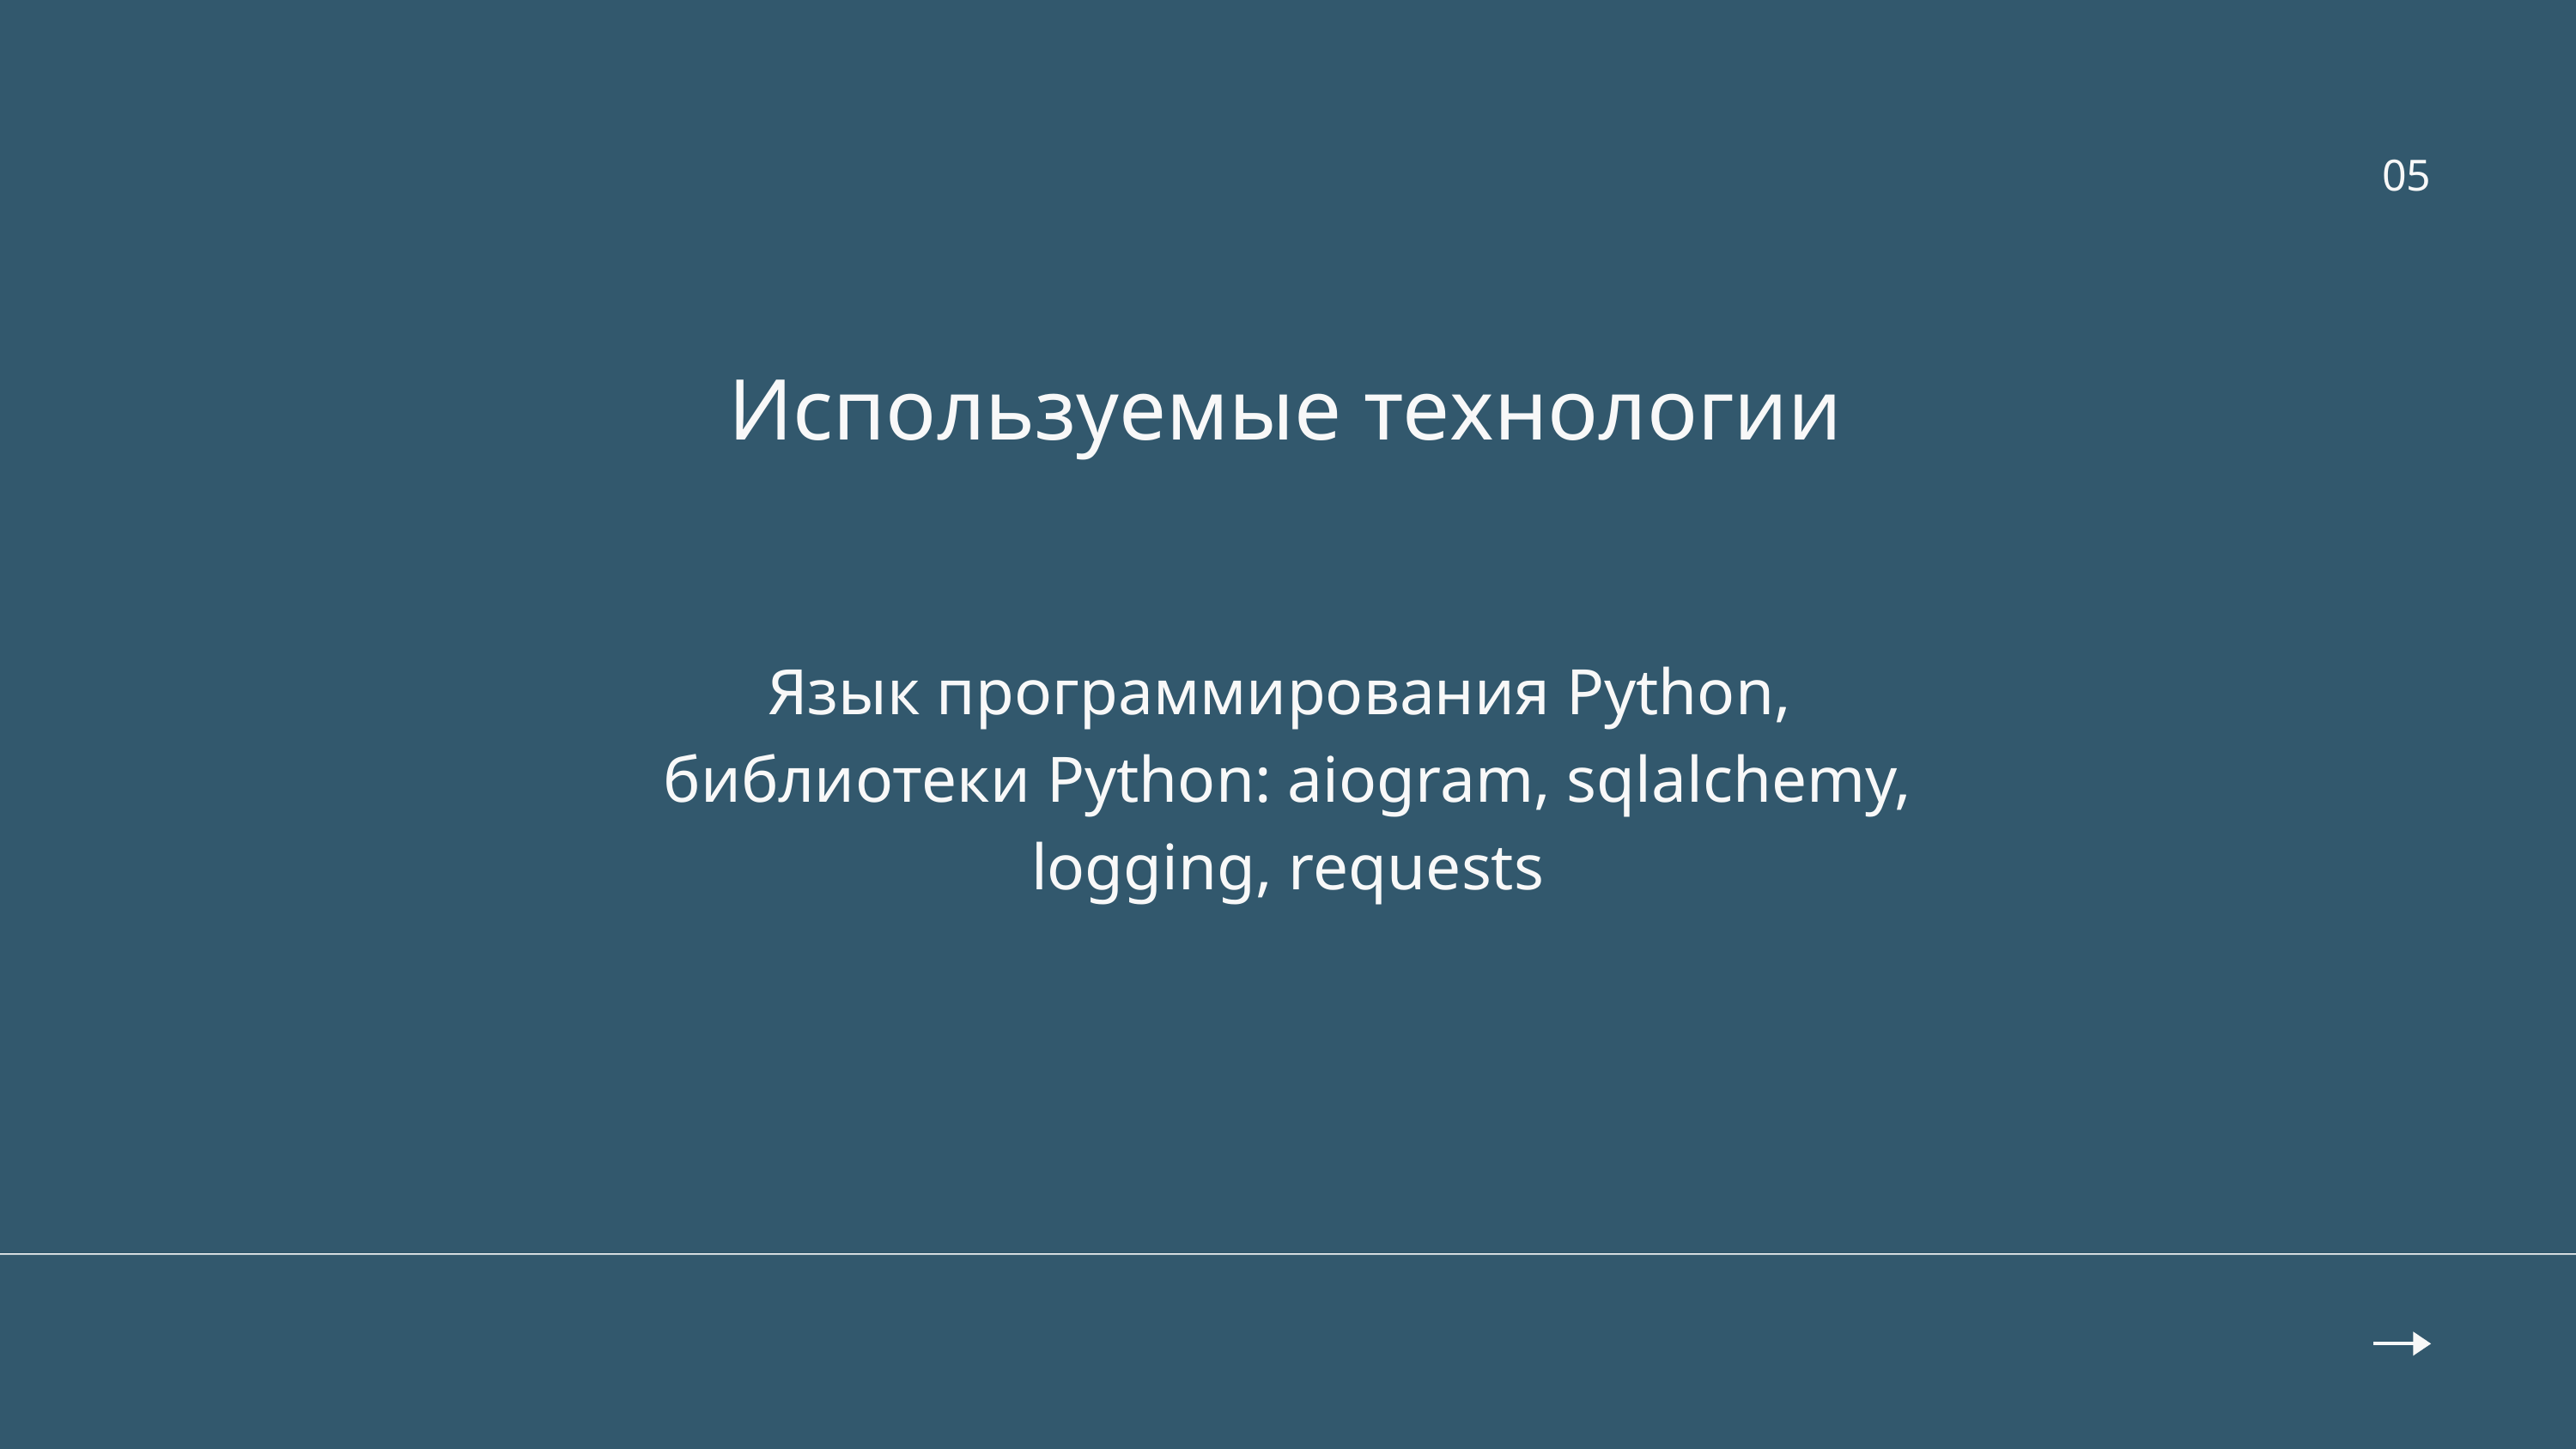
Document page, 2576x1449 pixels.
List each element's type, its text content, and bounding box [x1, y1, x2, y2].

text_box 05 [2344, 139, 2432, 200]
text_box Язык программирования Python, библиотеки Python: aiogram, sqlalchemy, logging, requests [580, 639, 1996, 991]
text_box Используемые технологии [728, 338, 1848, 457]
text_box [2372, 1331, 2432, 1356]
